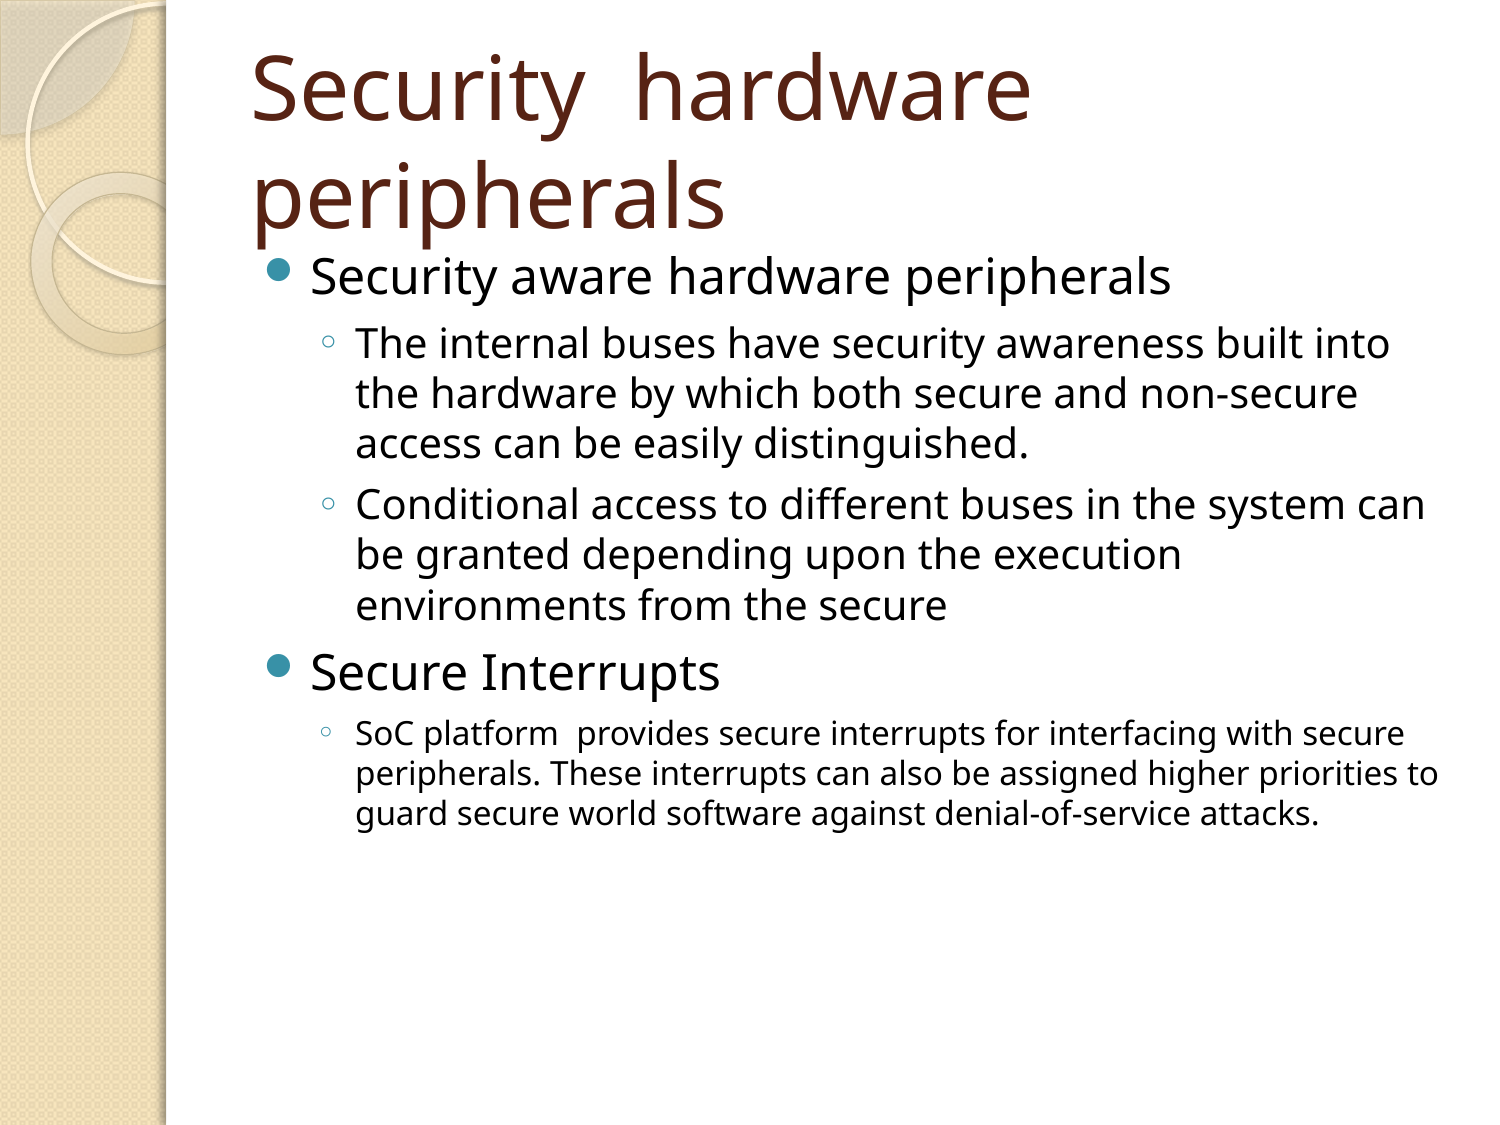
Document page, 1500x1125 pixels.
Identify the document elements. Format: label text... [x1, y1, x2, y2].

title Security hardware peripherals [235, 45, 1466, 233]
list Security aware hardware peripherals The internal buses have security awareness built into the hardware by which both secure and non-secure access can be easily distinguished. Conditional access to different buses in the system can be granted depending upon the execution environments from the secure Secure Interrupts SoC platform provides secure interrupts for interfacing with secure peripherals. These interrupts can also be assigned higher priorities to guard secure world software against denial-of-service attacks. [235, 237, 1466, 1025]
